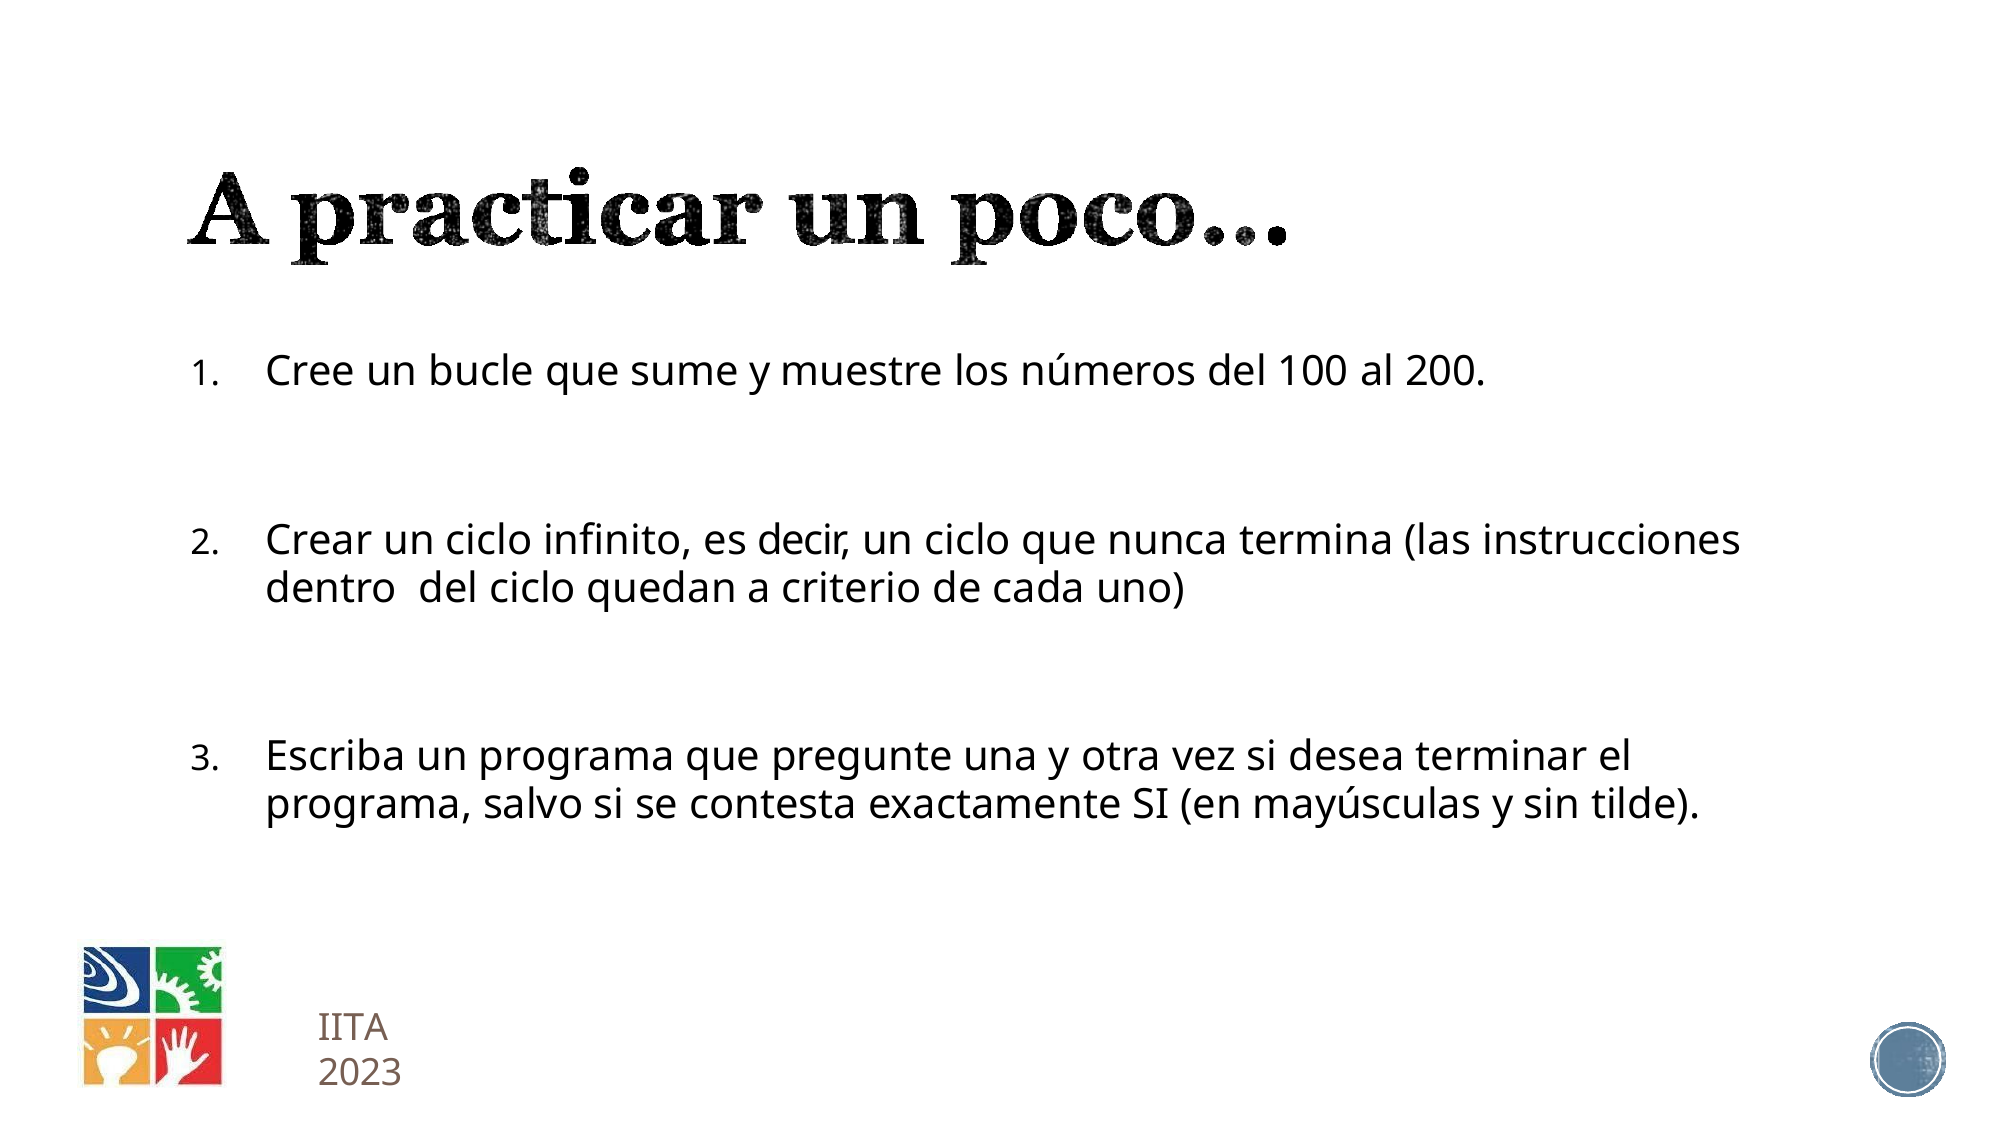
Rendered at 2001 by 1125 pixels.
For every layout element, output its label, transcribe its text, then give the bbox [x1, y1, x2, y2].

text_box Cree un bucle que sume y muestre los números del 100 al 200. Crear un ciclo infinito, es decir, un ciclo que nunca termina (las instrucciones dentro del ciclo quedan a criterio de cada uno) Escriba un programa que pregunte una y otra vez si desea terminar el programa, salvo si se contesta exactamente SI (en mayúsculas y sin tilde). [188, 343, 1797, 1081]
footer IITA 2023 [315, 1003, 462, 1125]
picture [187, 166, 1287, 265]
picture [1870, 1022, 1946, 1097]
picture [77, 939, 227, 1088]
